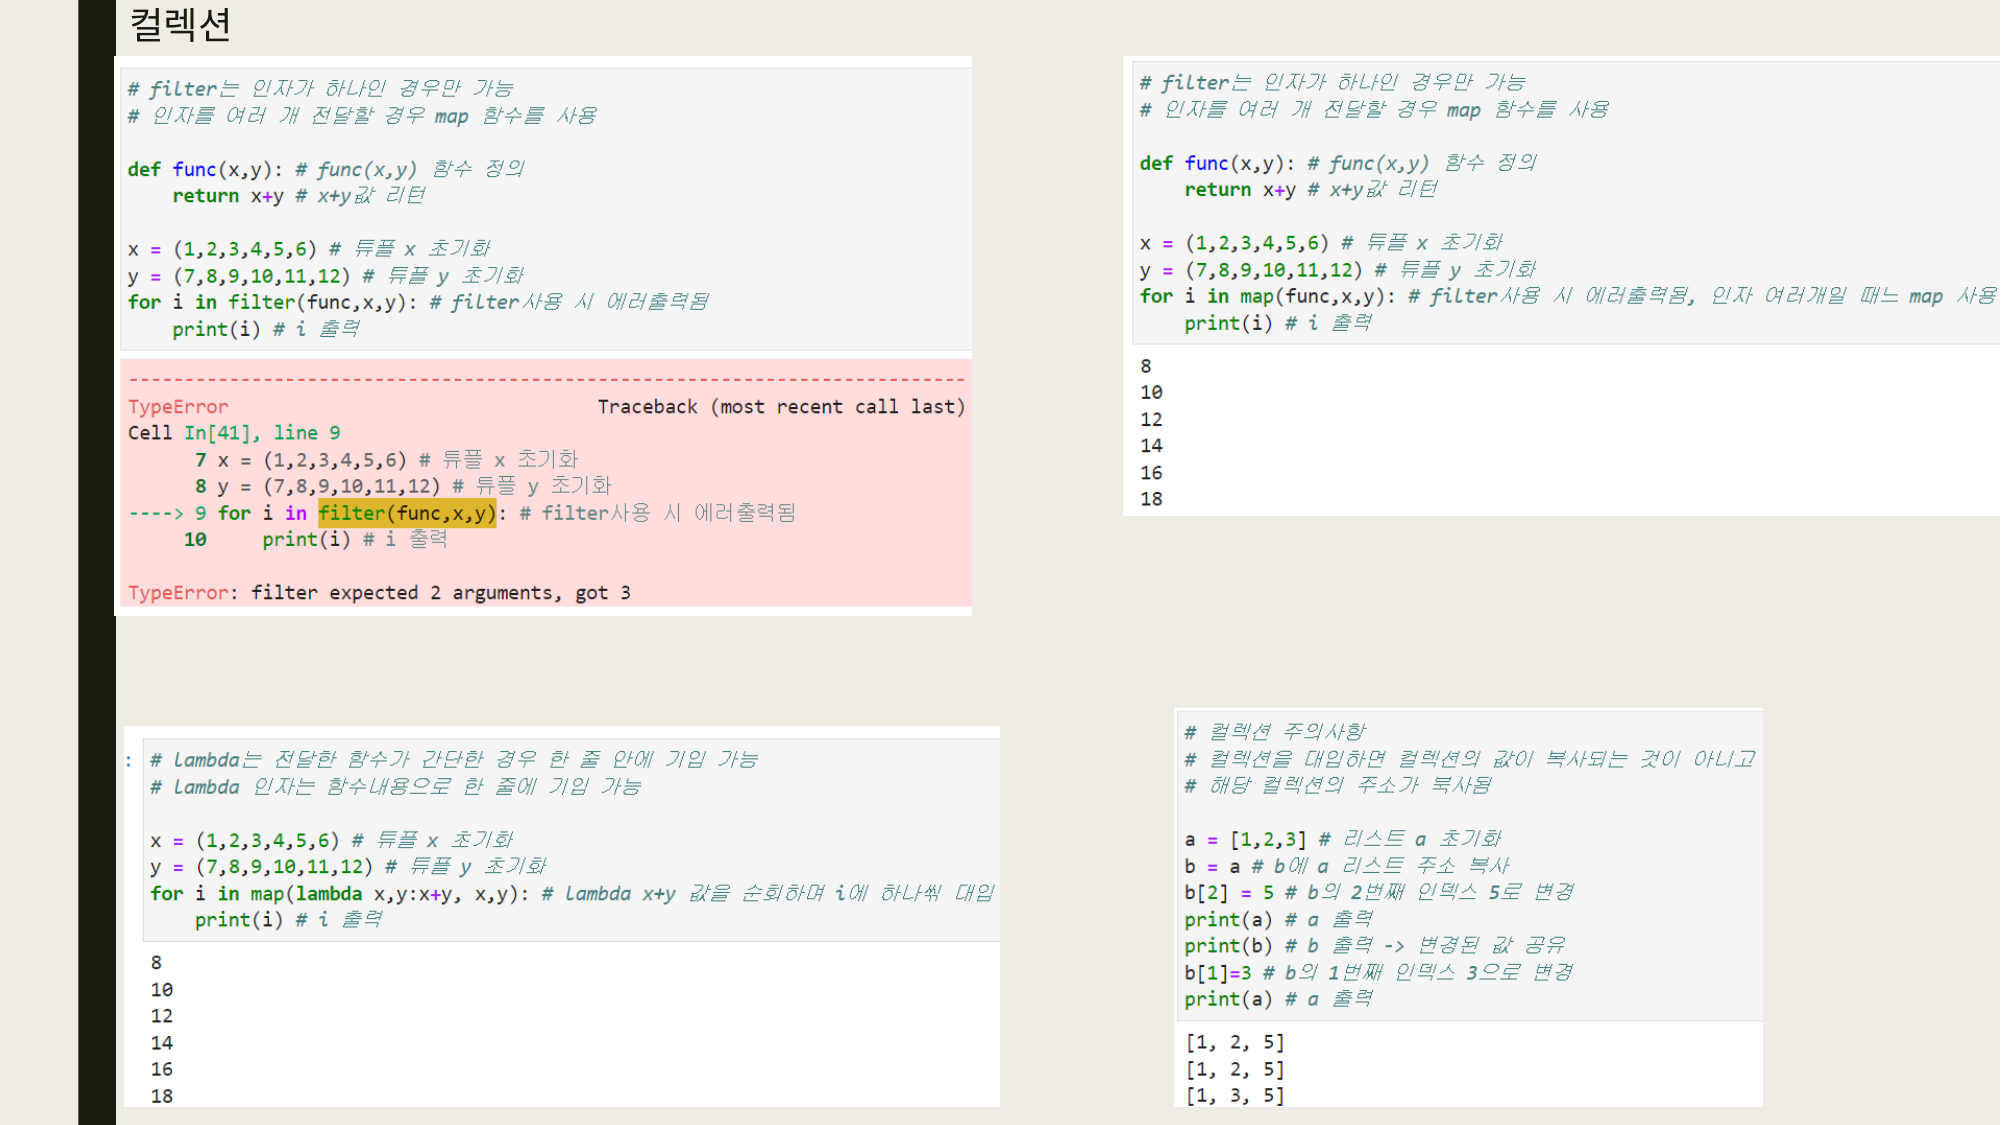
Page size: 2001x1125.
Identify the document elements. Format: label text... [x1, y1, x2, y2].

picture [124, 726, 1000, 1107]
picture [1123, 56, 2000, 516]
picture [114, 56, 972, 616]
picture [1174, 708, 1763, 1107]
title 컬렉션 [114, 0, 1690, 57]
